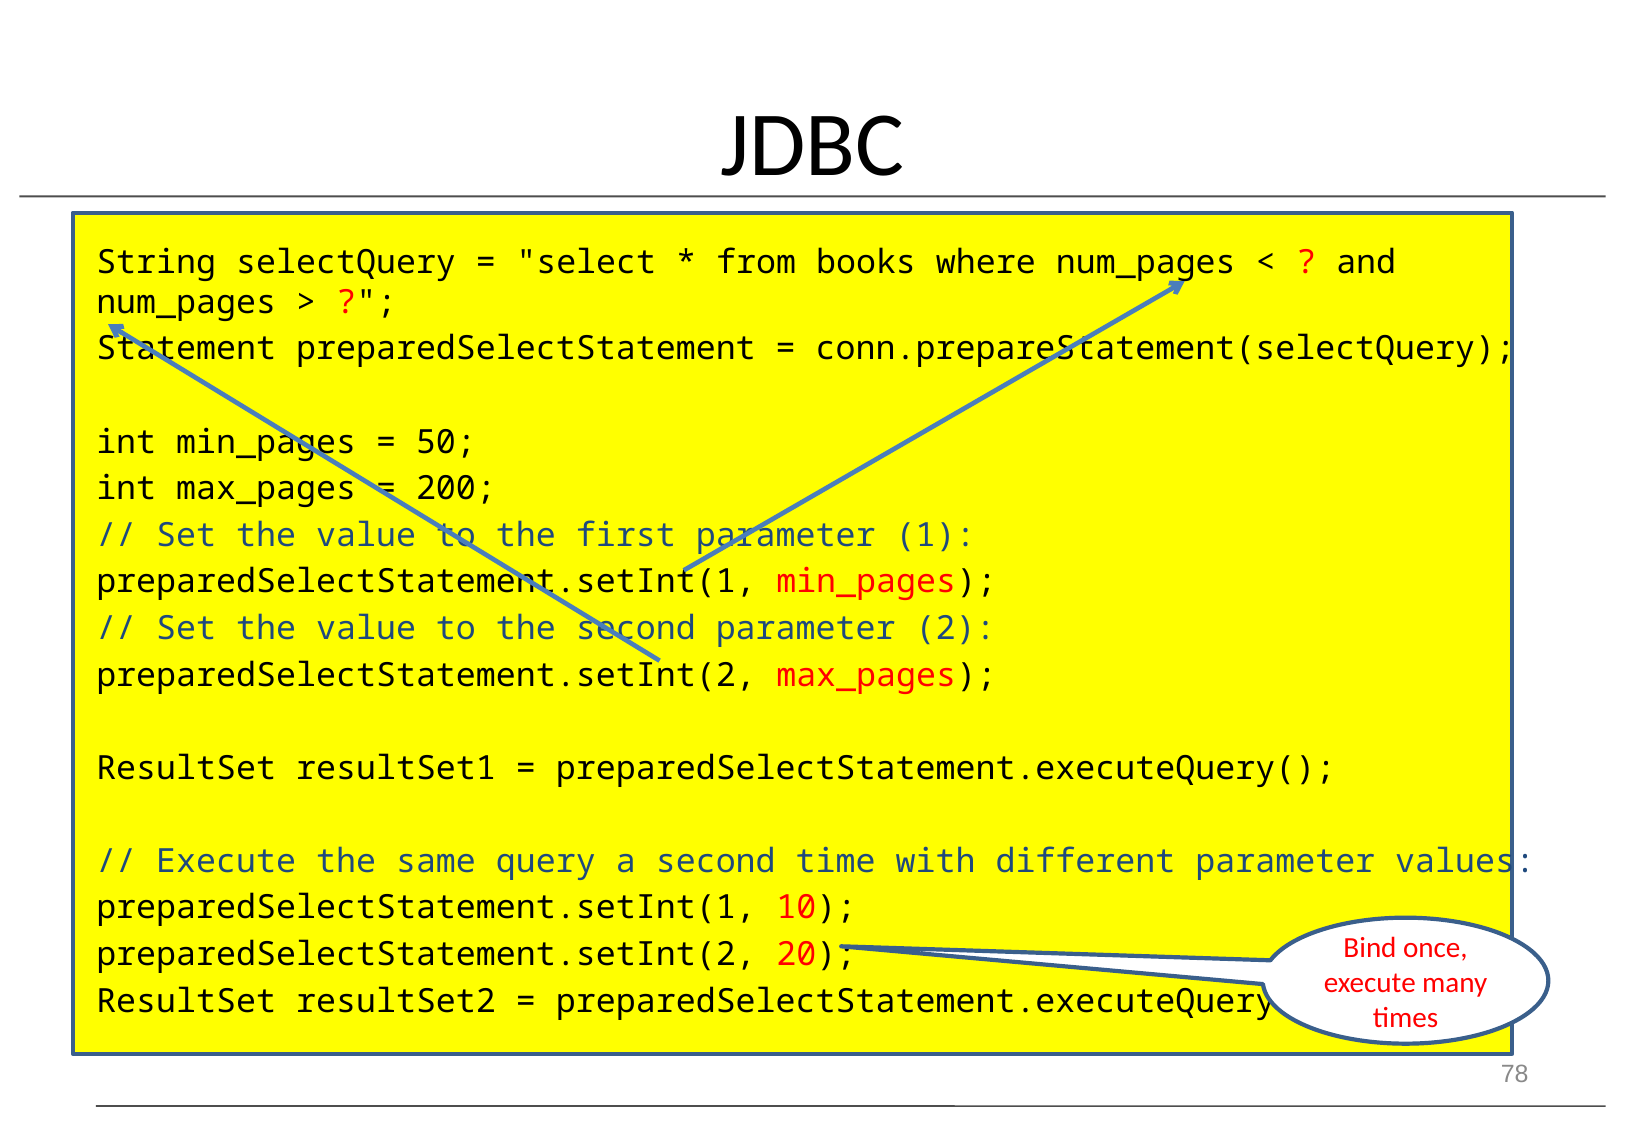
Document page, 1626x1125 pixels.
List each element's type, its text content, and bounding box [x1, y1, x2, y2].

text_box Bind once, execute many times [839, 915, 1551, 1046]
list String selectQuery = "select * from books where num_pages < ? and num_pages > ?"; Statement preparedSelectStatement = conn.prepareStatement(selectQuery); int min_pages = 50; int max_pages = 200; // Set the value to the first parameter (1): preparedSelectStatement.setInt(1, min_pages); // Set the value to the second parameter (2): preparedSelectStatement.setInt(2, max_pages); ResultSet resultSet1 = preparedSelectStatement.executeQuery(); // Execute the same query a second time with different parameter values: preparedSelectStatement.setInt(1, 10); preparedSelectStatement.setInt(2, 20); ResultSet resultSet2 = preparedSelectStatement.executeQuery(); [81, 232, 1588, 975]
text_box [71, 211, 1350, 1056]
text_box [107, 323, 660, 661]
slide_number 78 [1164, 1042, 1544, 1103]
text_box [683, 281, 1185, 571]
text_box [1461, 1025, 1514, 1042]
title JDBC [81, 45, 1544, 232]
